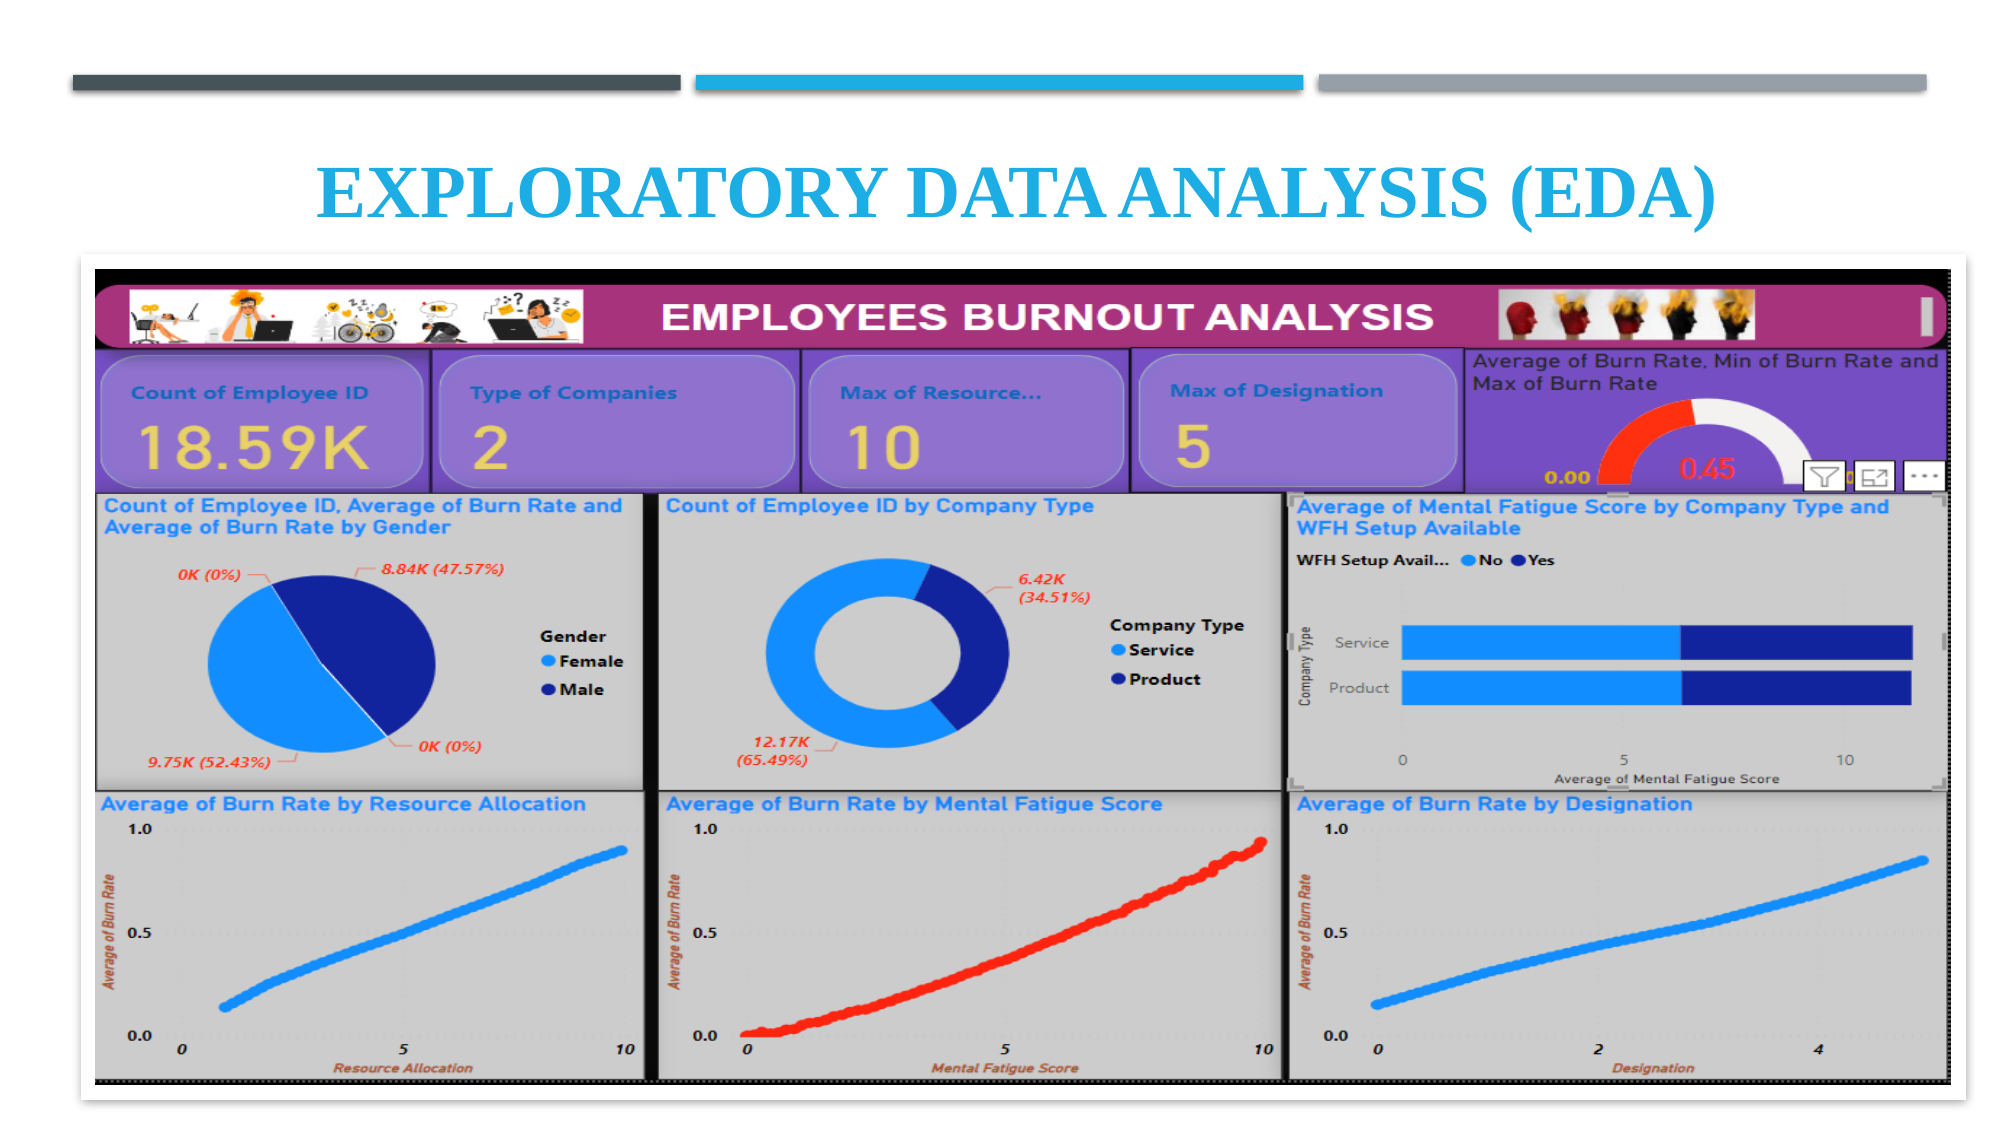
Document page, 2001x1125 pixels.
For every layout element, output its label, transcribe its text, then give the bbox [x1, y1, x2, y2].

title Exploratory Data Analysis (EDA) [95, 115, 1905, 240]
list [94, 268, 1952, 1086]
